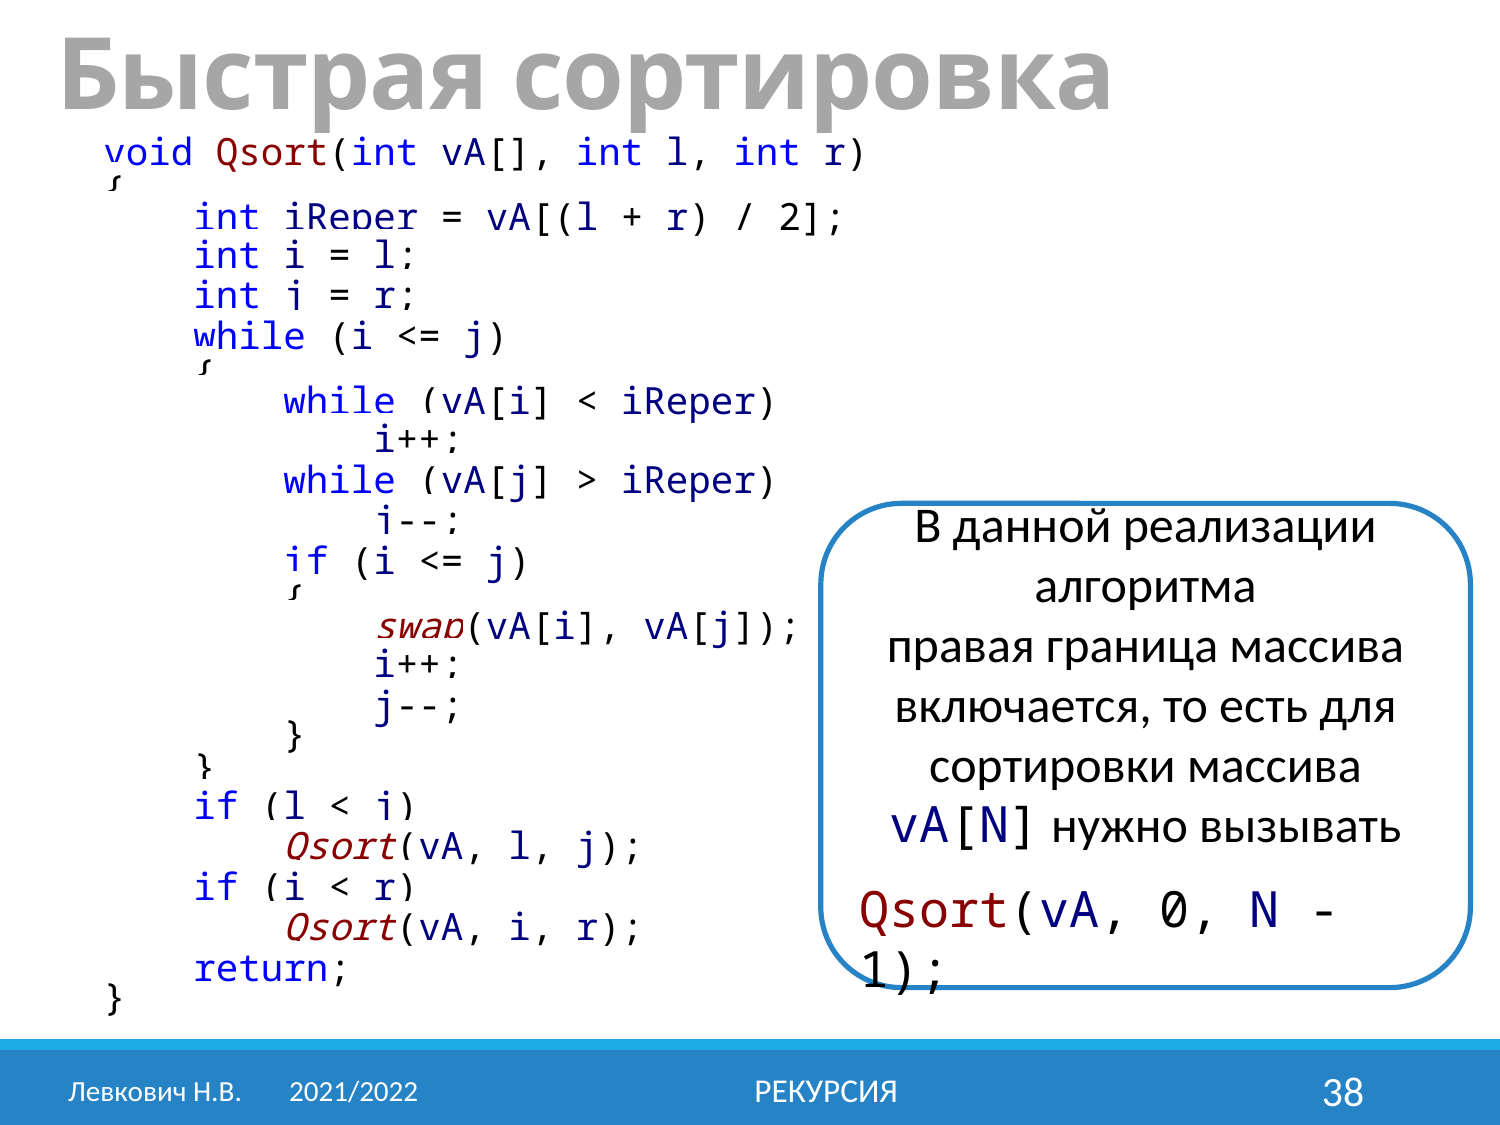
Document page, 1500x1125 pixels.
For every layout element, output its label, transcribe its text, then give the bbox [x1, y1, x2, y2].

footer РЕКУРСИЯ [453, 1059, 1199, 1120]
slide_number Левкович Н.В. 2021/2022 [47, 1059, 440, 1120]
slide_number 38 [1218, 1059, 1380, 1120]
text_box Быстрая сортировка [41, 0, 1459, 138]
text_box void Qsort(int vA[], int l, int r) { int iReper = vA[(l + r) / 2]; int i = l; int j = r; while (i <= j) { while (vA[i] < iReper) i++; while (vA[j] > iReper) j--; if (i <= j) { swap(vA[i], vA[j]); i++; j--; } } if (l < j) Qsort(vA, l, j); if (i < r) Qsort(vA, i, r); return; } [88, 138, 904, 1024]
text_box В данной реализации алгоритма правая граница массива включается, то есть для сортировки массива vA[N] нужно вызывать Qsort(vA, 0, N - 1); [819, 502, 1472, 989]
